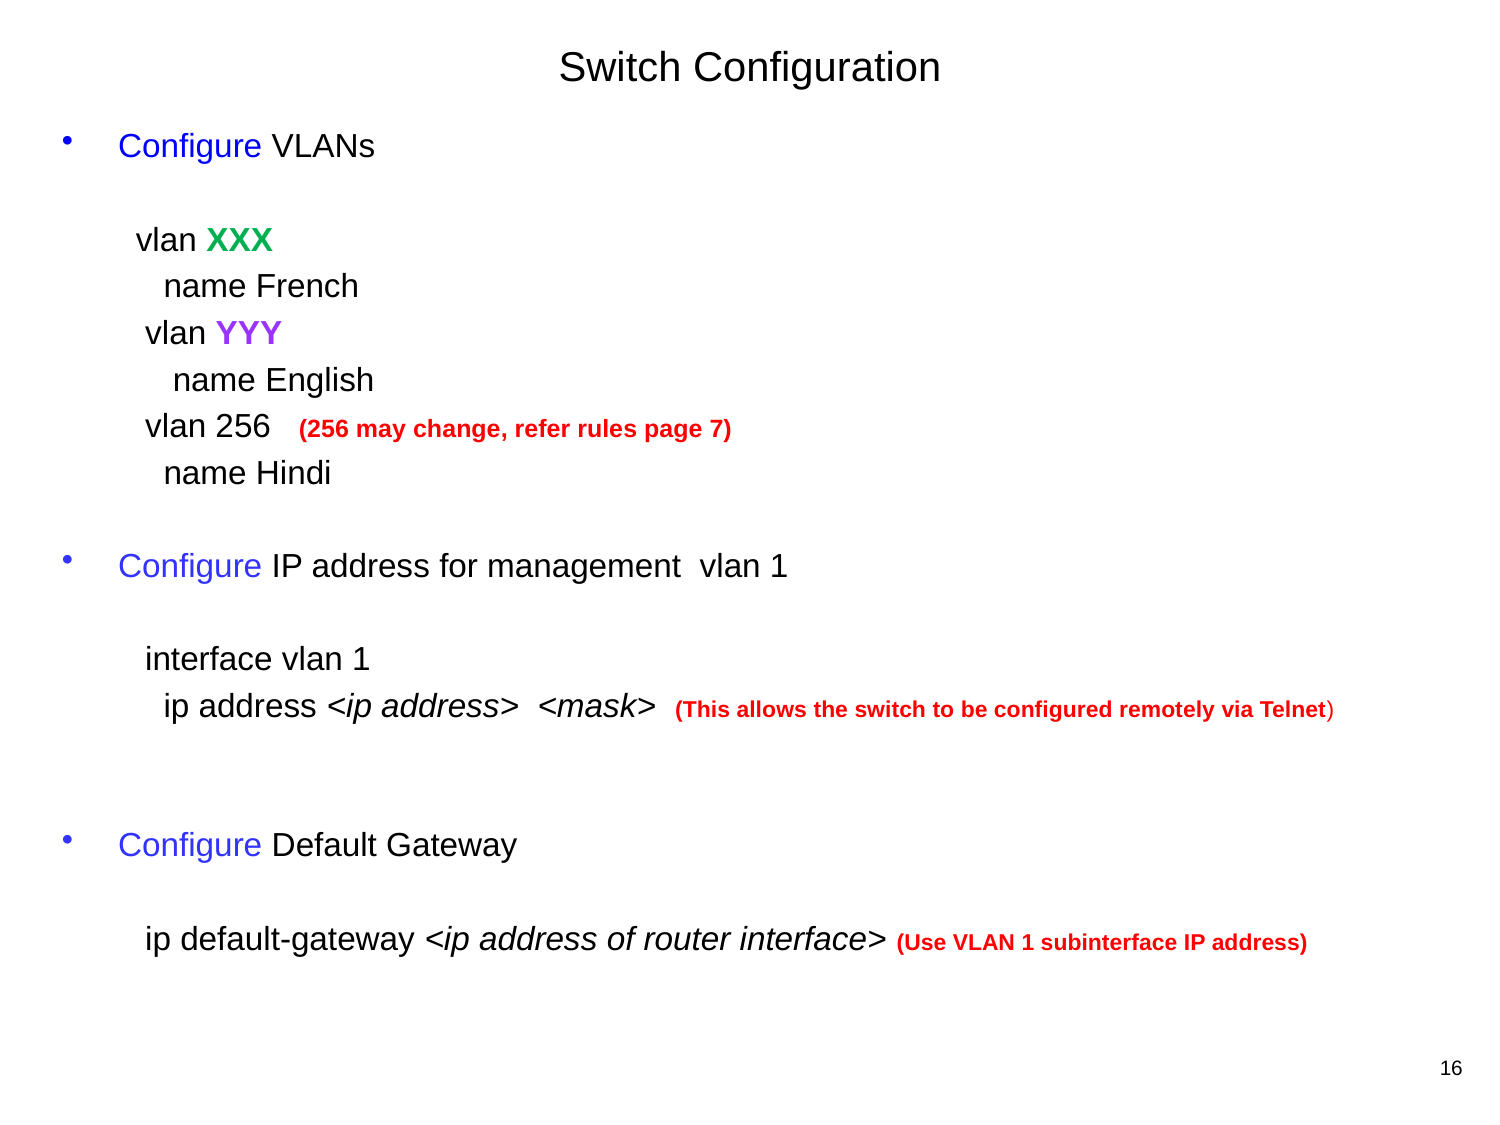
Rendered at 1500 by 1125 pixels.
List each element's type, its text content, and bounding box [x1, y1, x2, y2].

list Configure VLANs vlan XXX name French vlan YYY name English vlan 256 (256 may change, refer rules page 7) name Hindi Configure IP address for management vlan 1 interface vlan 1 ip address <ip address> <mask> (This allows the switch to be configured remotely via Telnet) Configure Default Gateway ip default-gateway <ip address of router interface> (Use VLAN 1 subinterface IP address) [46, 117, 1425, 1090]
slide_number 16 [1422, 1046, 1479, 1095]
title Switch Configuration [75, 23, 1425, 106]
